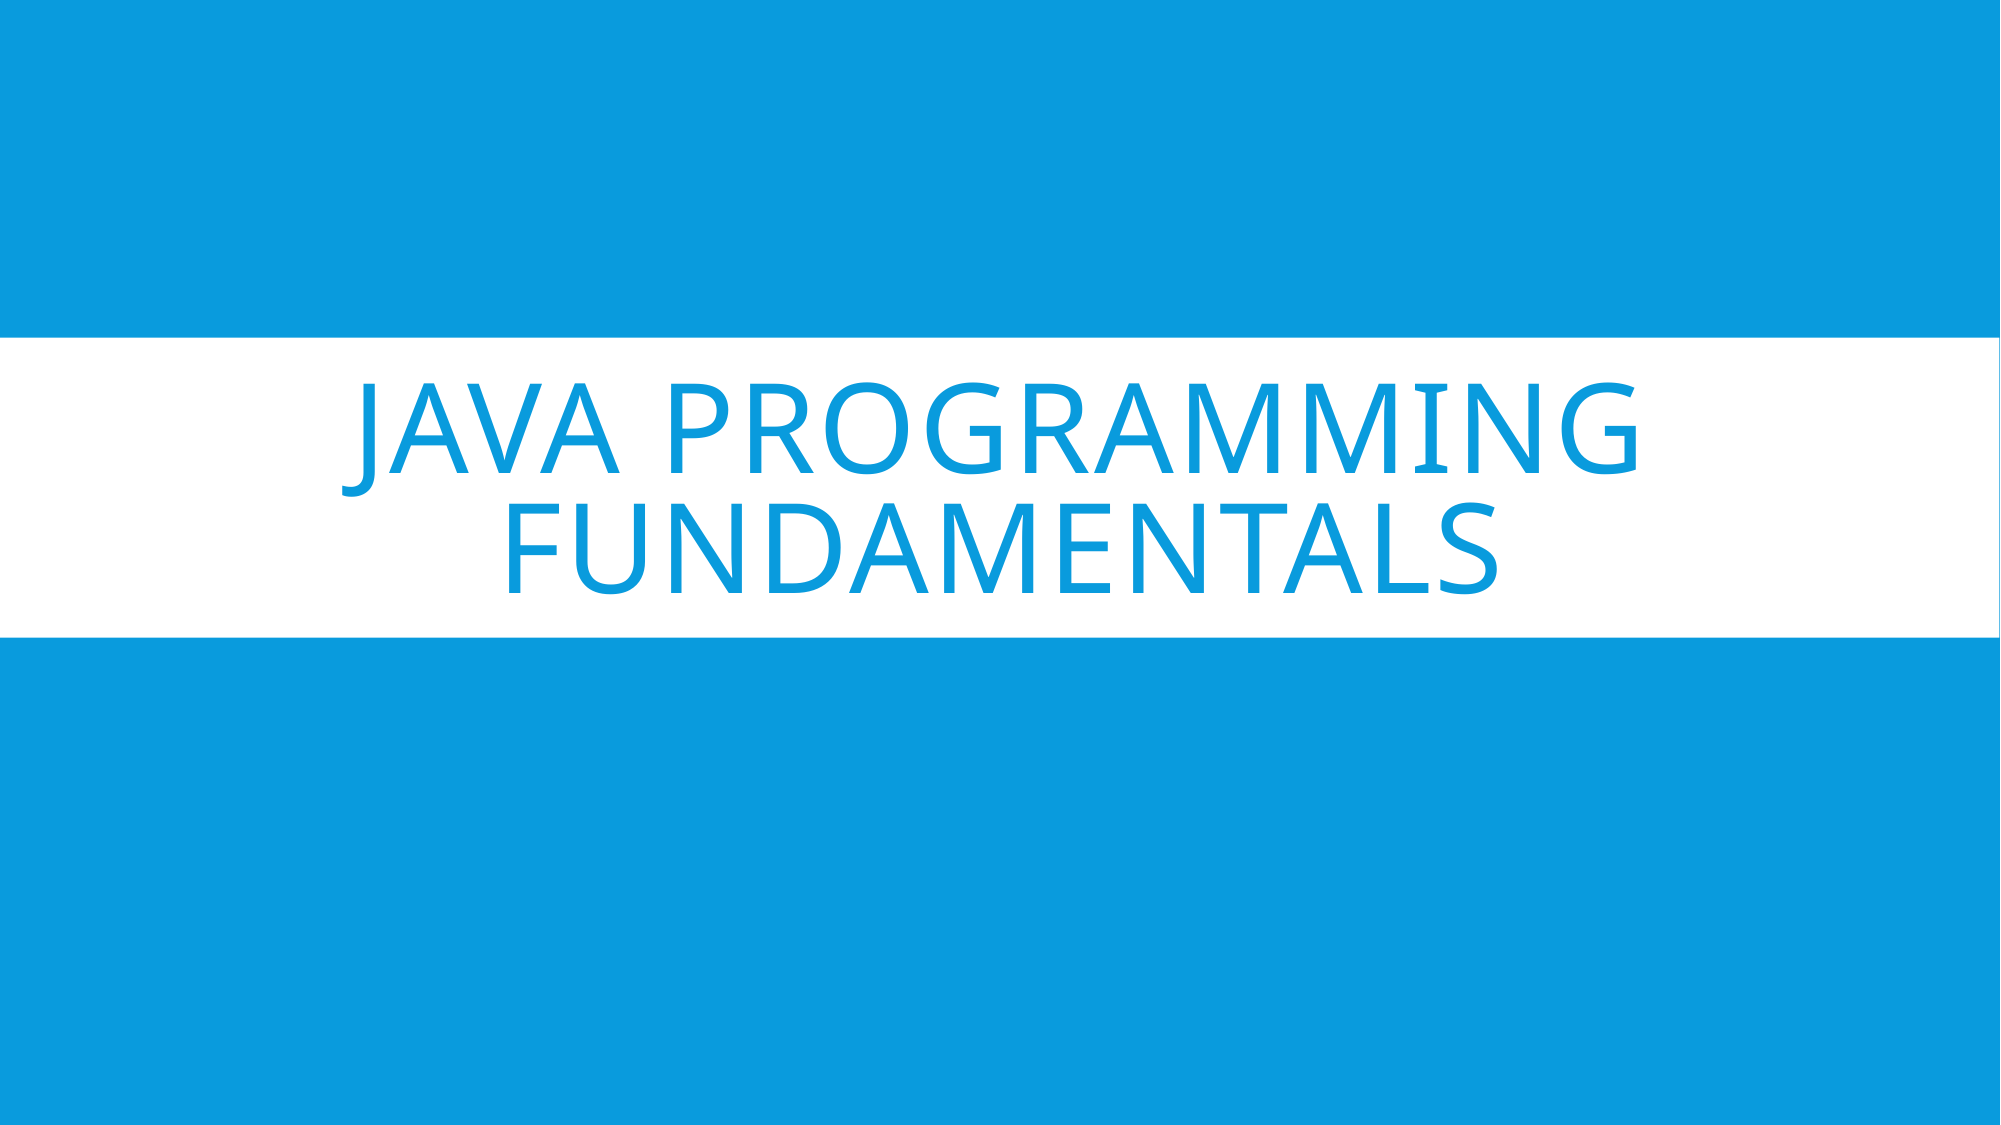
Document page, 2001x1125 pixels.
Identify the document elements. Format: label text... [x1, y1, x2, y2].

title Java programming fundamentals [60, 355, 1942, 641]
